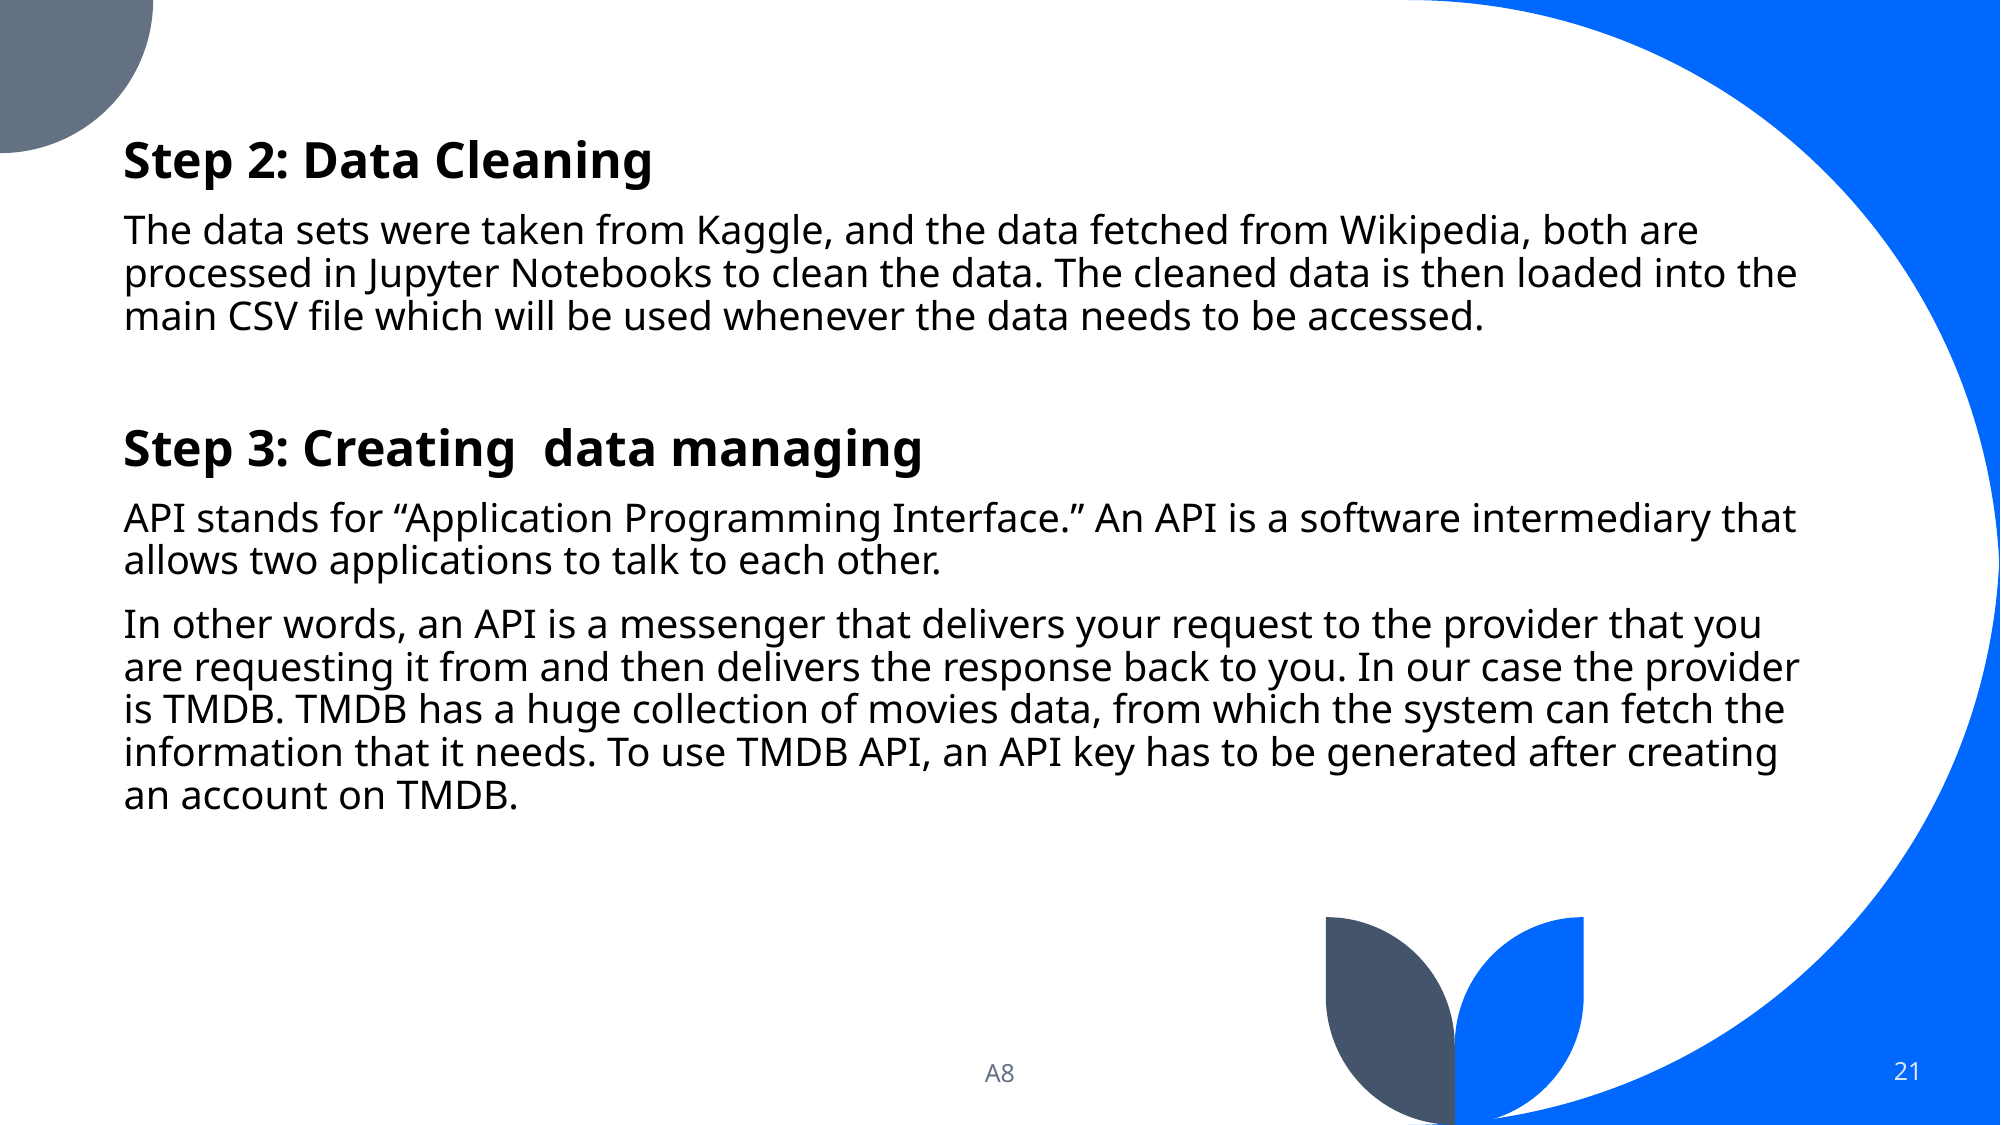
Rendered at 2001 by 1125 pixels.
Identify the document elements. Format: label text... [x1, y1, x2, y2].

footer A8 [662, 1042, 1338, 1103]
slide_number 21 [1665, 1042, 1938, 1103]
list Step 2: Data Cleaning The data sets were taken from Kaggle, and the data fetched from Wikipedia, both are processed in Jupyter Notebooks to clean the data. The cleaned data is then loaded into the main CSV file which will be used whenever the data needs to be accessed. Step 3: Creating data managing API stands for “Application Programming Interface.” An API is a software intermediary that allows two applications to talk to each other. In other words, an API is a messenger that delivers your request to the provider that you are requesting it from and then delivers the response back to you. In our case the provider is TMDB. TMDB has a huge collection of movies data, from which the system can fetch the information that it needs. To use TMDB API, an API key has to be generated after creating an account on TMDB. [108, 128, 1847, 815]
